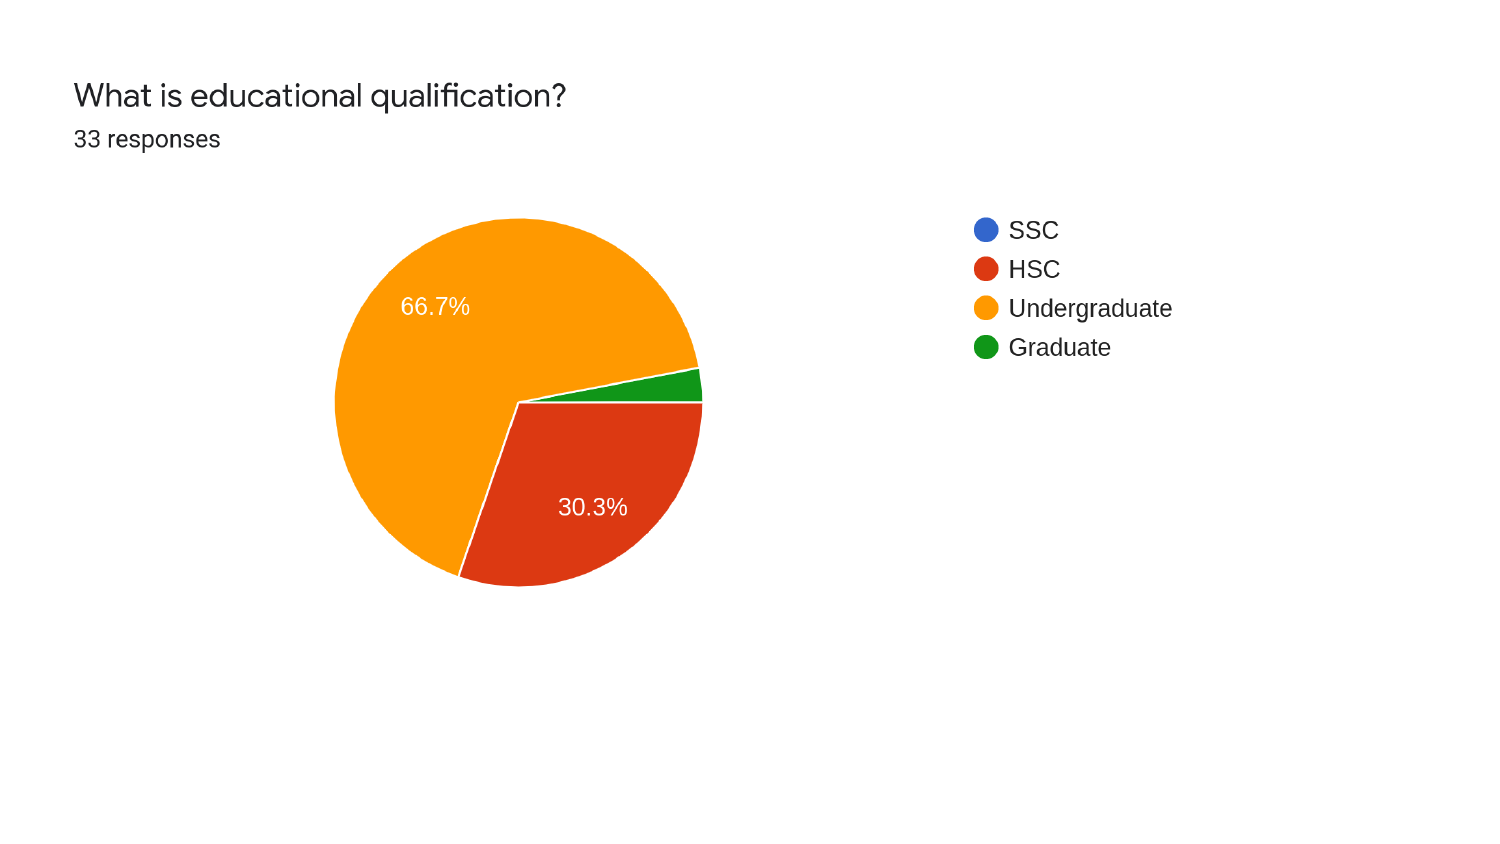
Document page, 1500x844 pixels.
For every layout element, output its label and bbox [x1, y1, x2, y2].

picture [24, 24, 1500, 657]
